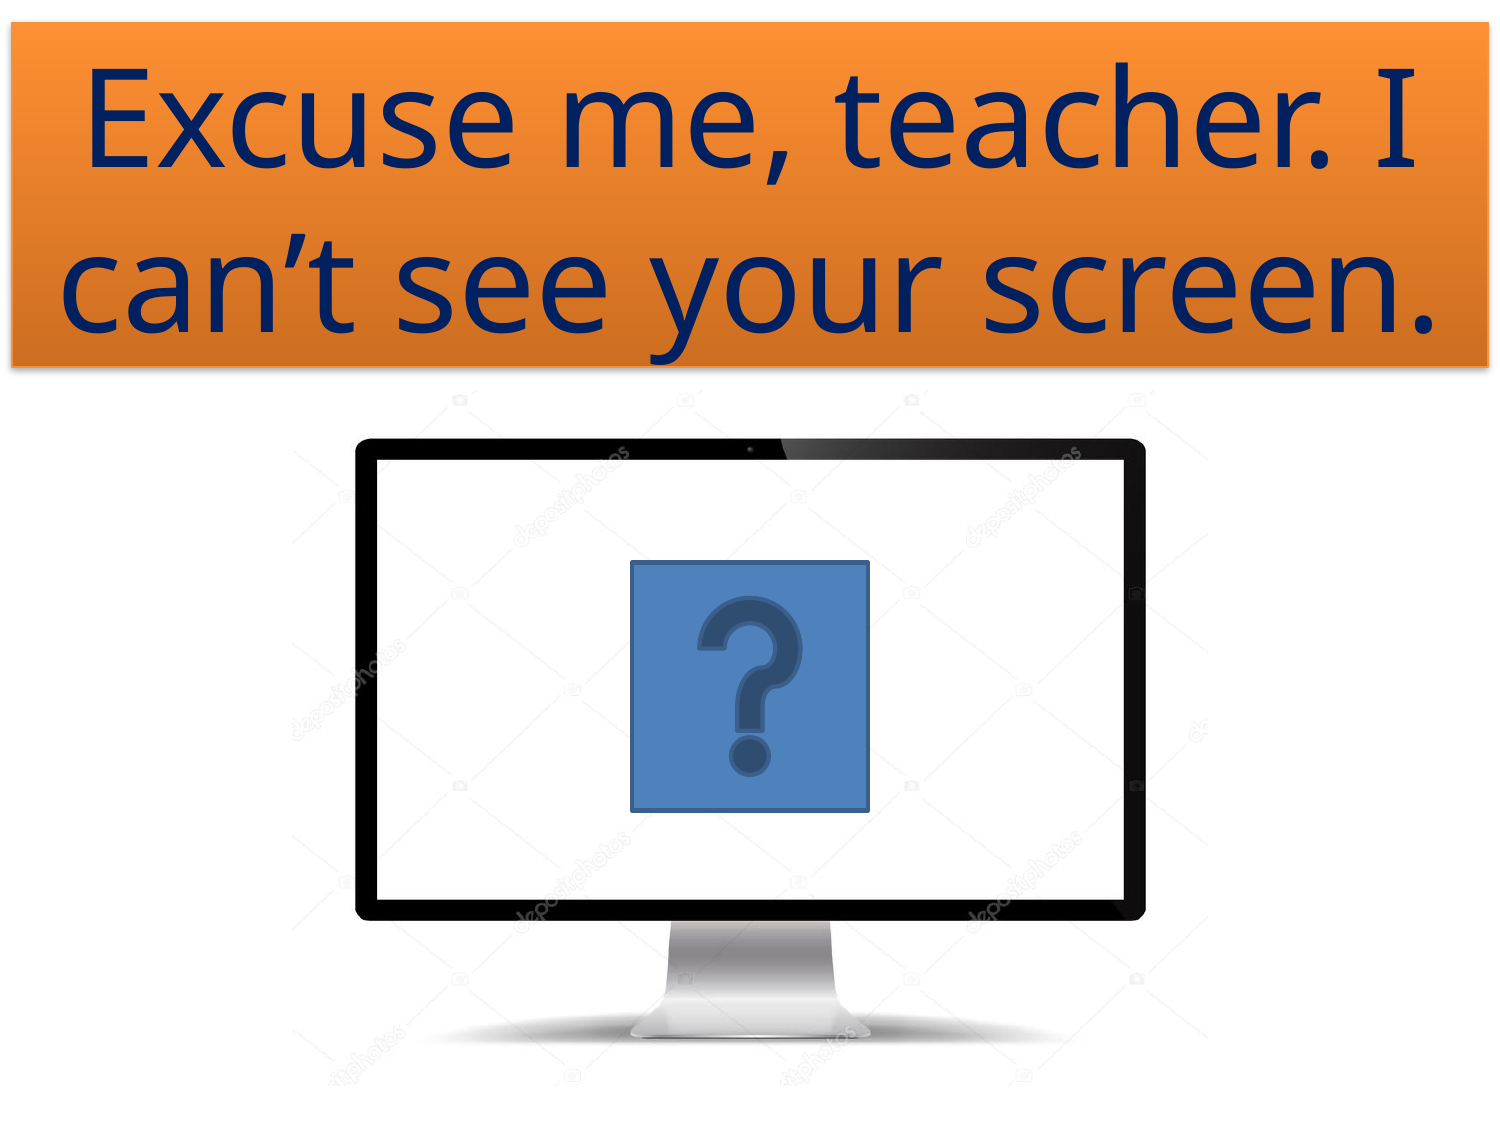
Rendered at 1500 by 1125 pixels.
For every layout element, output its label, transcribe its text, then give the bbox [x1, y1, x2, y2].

text_box Excuse me, teacher. I can’t see your screen. [11, 22, 1489, 368]
picture [291, 390, 1209, 1086]
